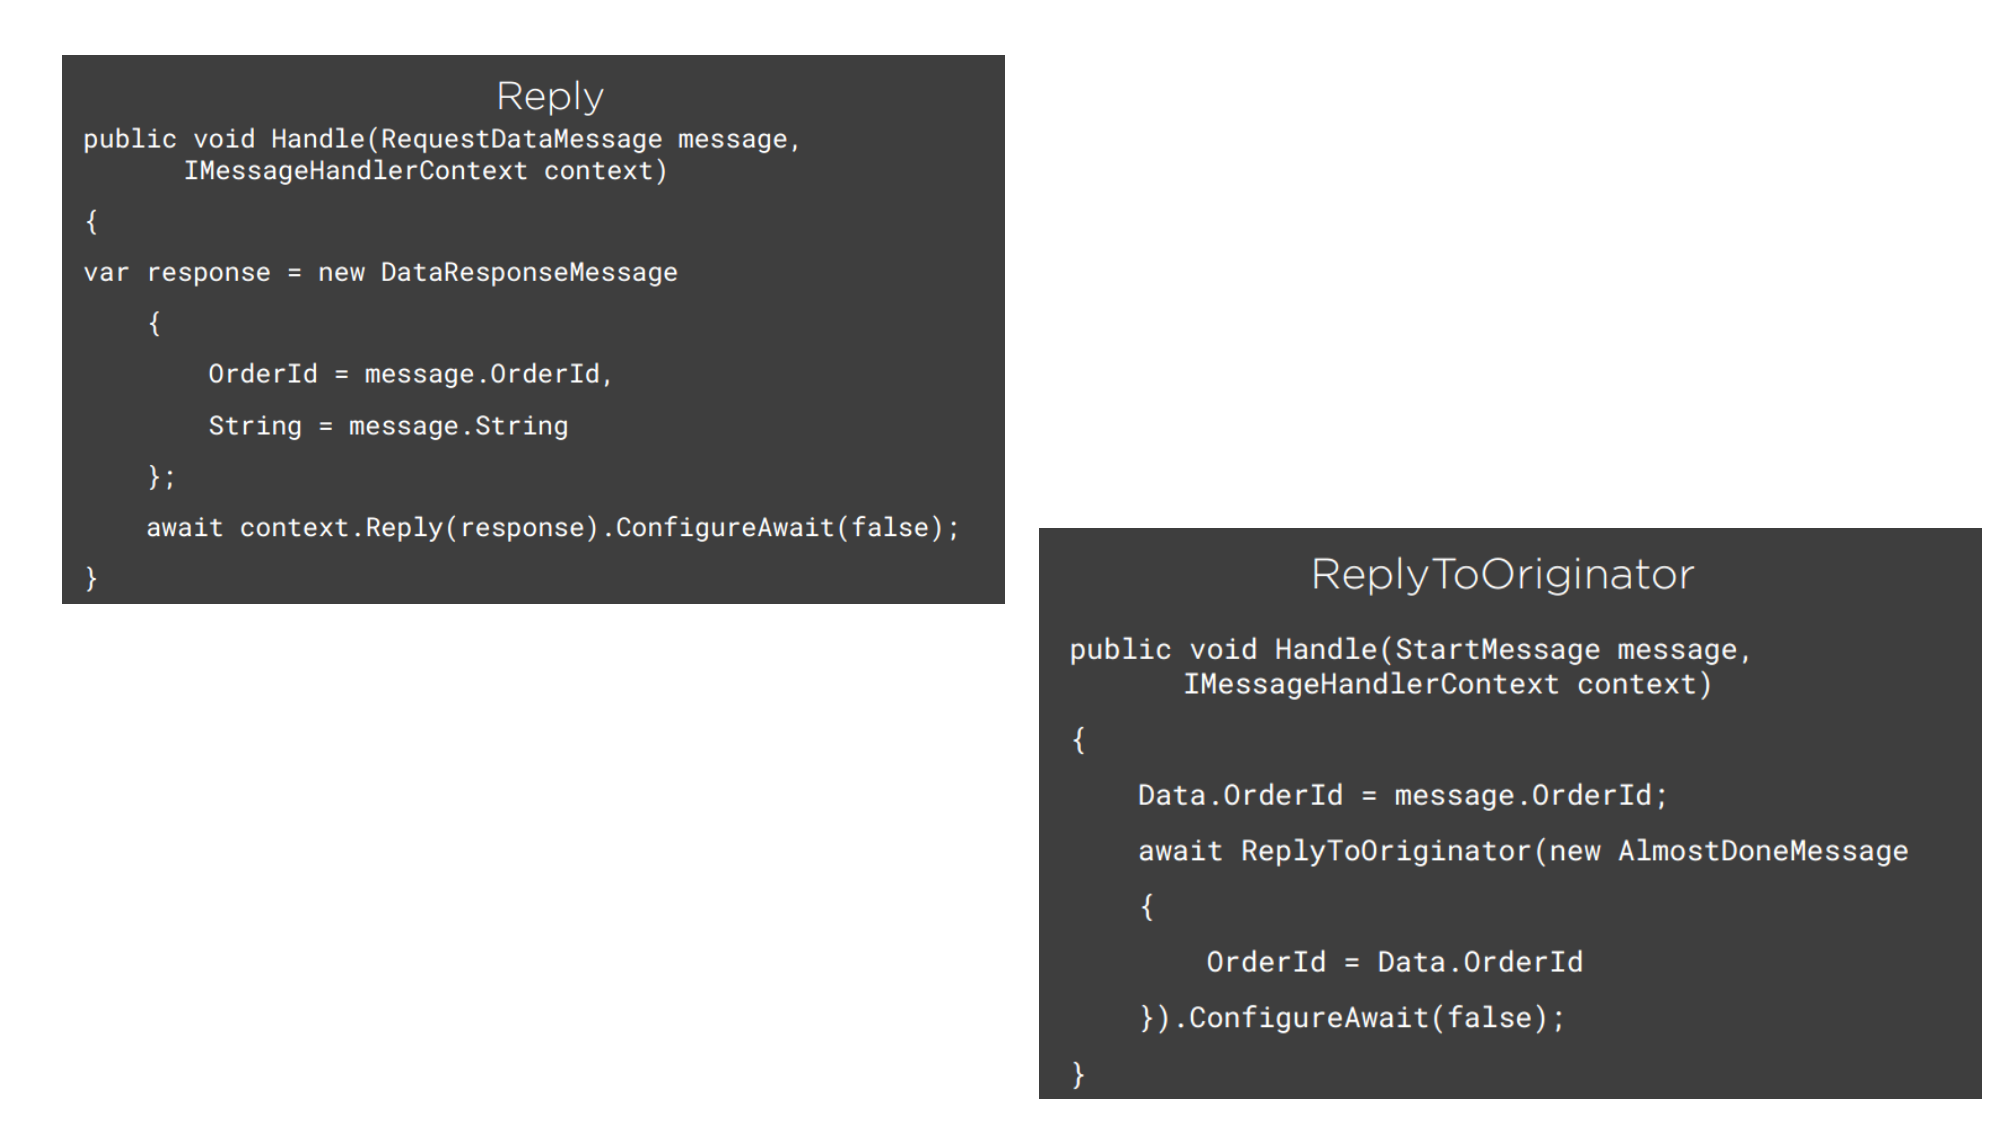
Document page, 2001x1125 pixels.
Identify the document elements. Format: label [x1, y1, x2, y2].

picture [1039, 528, 1982, 1099]
picture [62, 55, 1005, 604]
